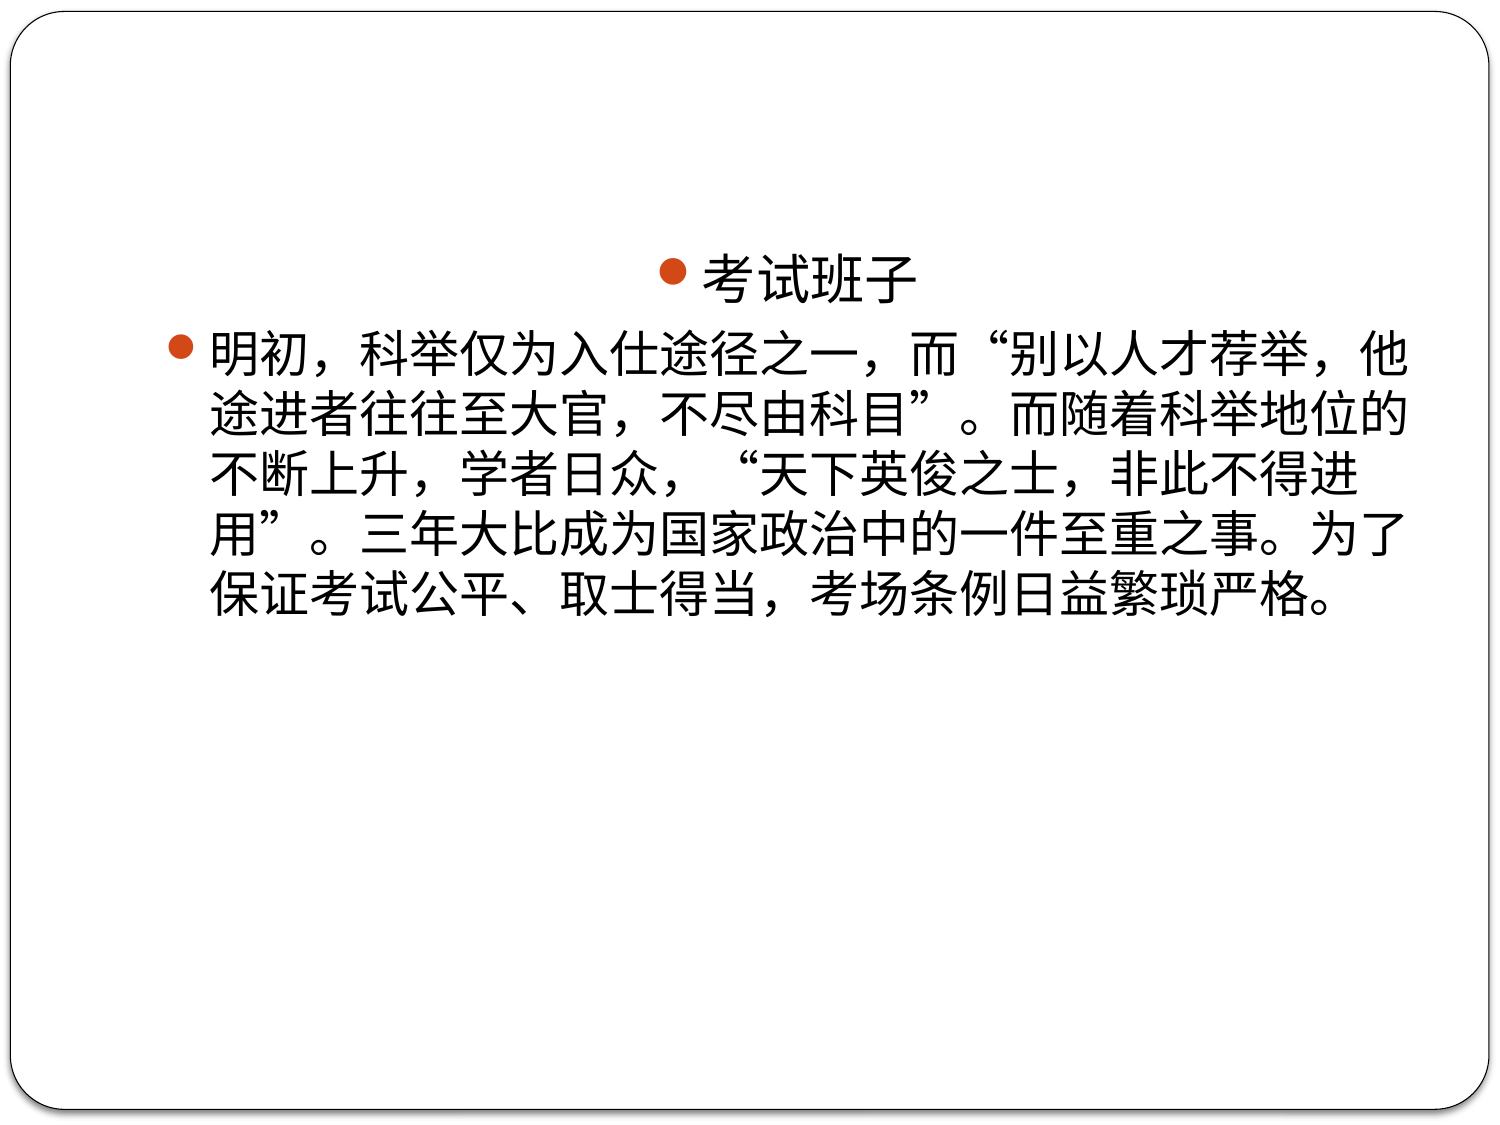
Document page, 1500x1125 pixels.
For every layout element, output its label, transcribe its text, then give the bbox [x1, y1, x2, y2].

list 考试班子 明初，科举仅为入仕途径之一，而“别以人才荐举，他途进者往往至大官，不尽由科目”。而随着科举地位的不断上升，学者日众，“天下英俊之士，非此不得进用”。三年大比成为国家政治中的一件至重之事。为了保证考试公平、取士得当，考场条例日益繁琐严格。 [149, 237, 1426, 988]
